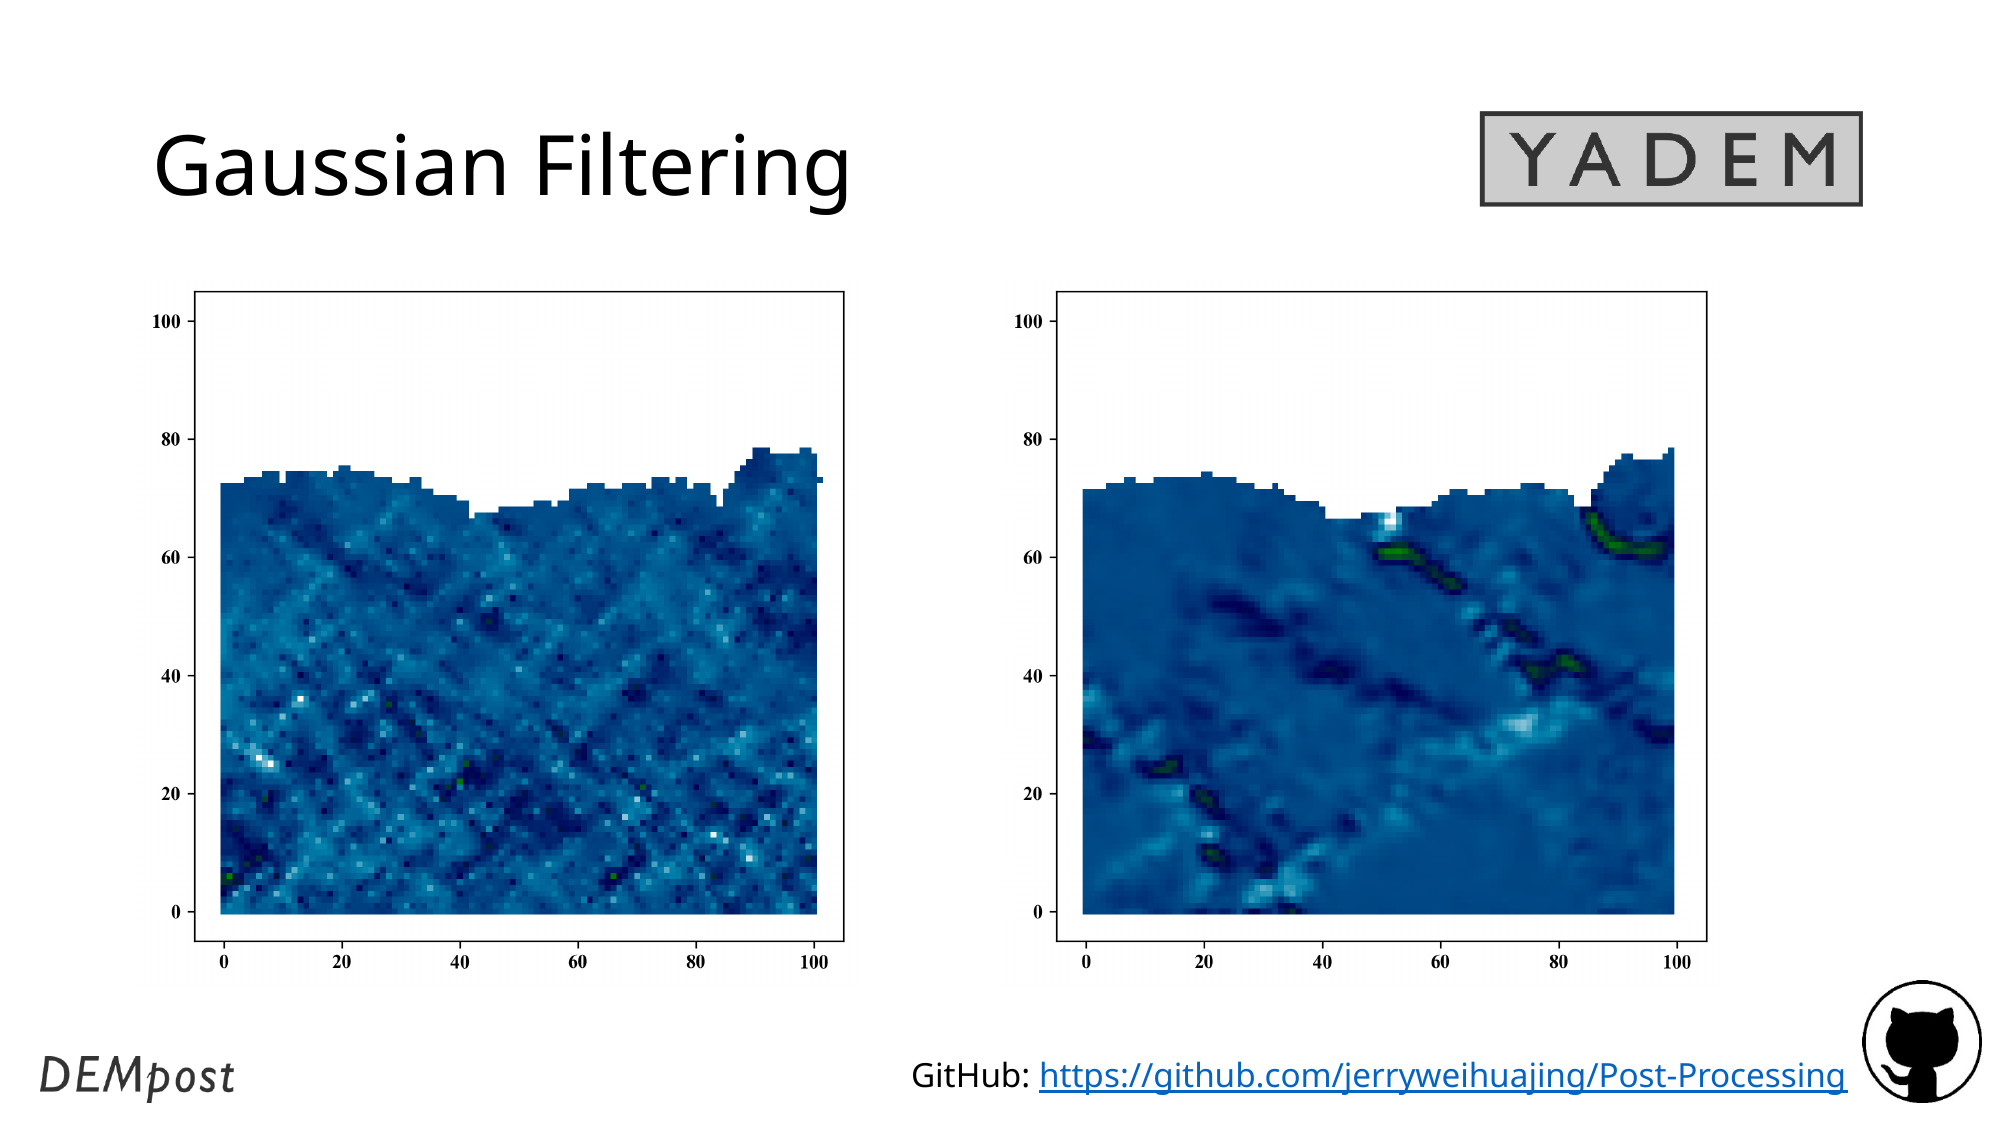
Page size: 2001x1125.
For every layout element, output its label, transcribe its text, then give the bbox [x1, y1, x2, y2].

picture [1862, 980, 1982, 1103]
picture [1479, 111, 1863, 207]
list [999, 277, 1720, 986]
picture [40, 1056, 234, 1103]
title Gaussian Filtering [137, 59, 1863, 278]
text_box GitHub: https://github.com/jerryweihuajing/Post-Processing [588, 1047, 1863, 1108]
picture [137, 277, 857, 986]
